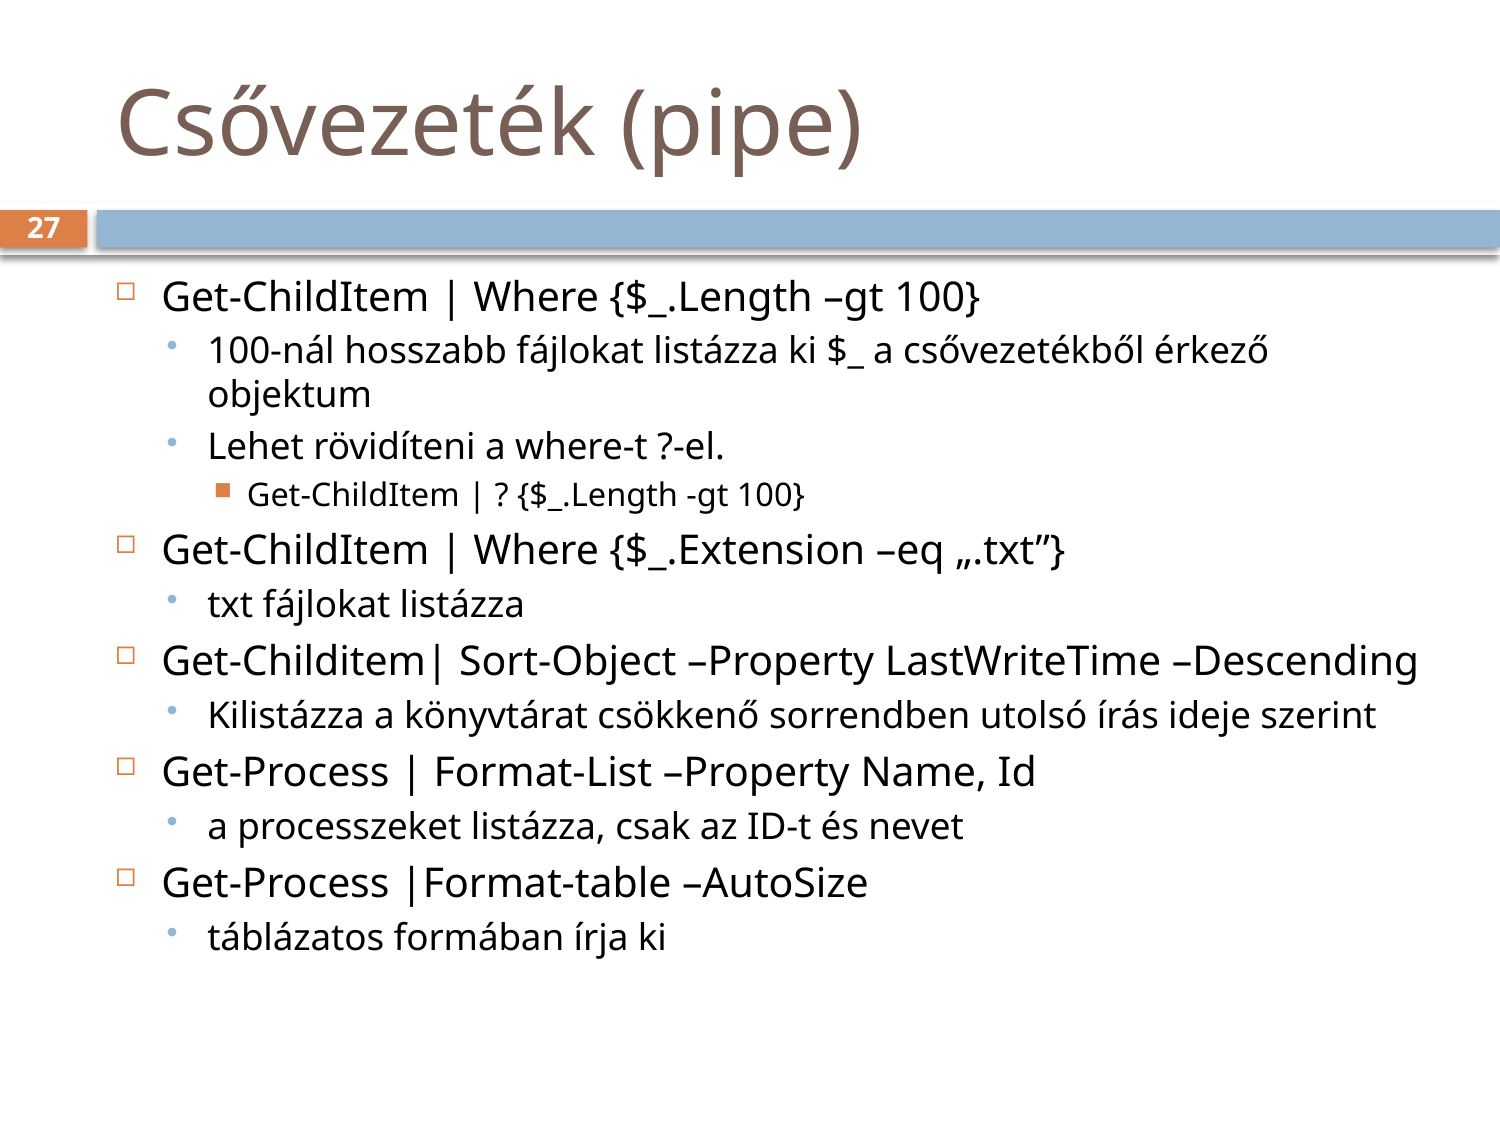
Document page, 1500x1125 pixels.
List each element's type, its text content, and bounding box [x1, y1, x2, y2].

list Get-ChildItem | Where {$_.Length –gt 100} 100-nál hosszabb fájlokat listázza ki $_ a csővezetékből érkező objektum Lehet rövidíteni a where-t ?-el. Get-ChildItem | ? {$_.Length -gt 100} Get-ChildItem | Where {$_.Extension –eq „.txt”} txt fájlokat listázza Get-Childitem| Sort-Object –Property LastWriteTime –Descending Kilistázza a könyvtárat csökkenő sorrendben utolsó írás ideje szerint Get-Process | Format-List –Property Name, Id a processzeket listázza, csak az ID-t és nevet Get-Process |Format-table –AutoSize táblázatos formában írja ki [100, 262, 1438, 1000]
title Csővezeték (pipe) [100, 37, 1438, 200]
slide_number 27 [0, 208, 88, 249]
